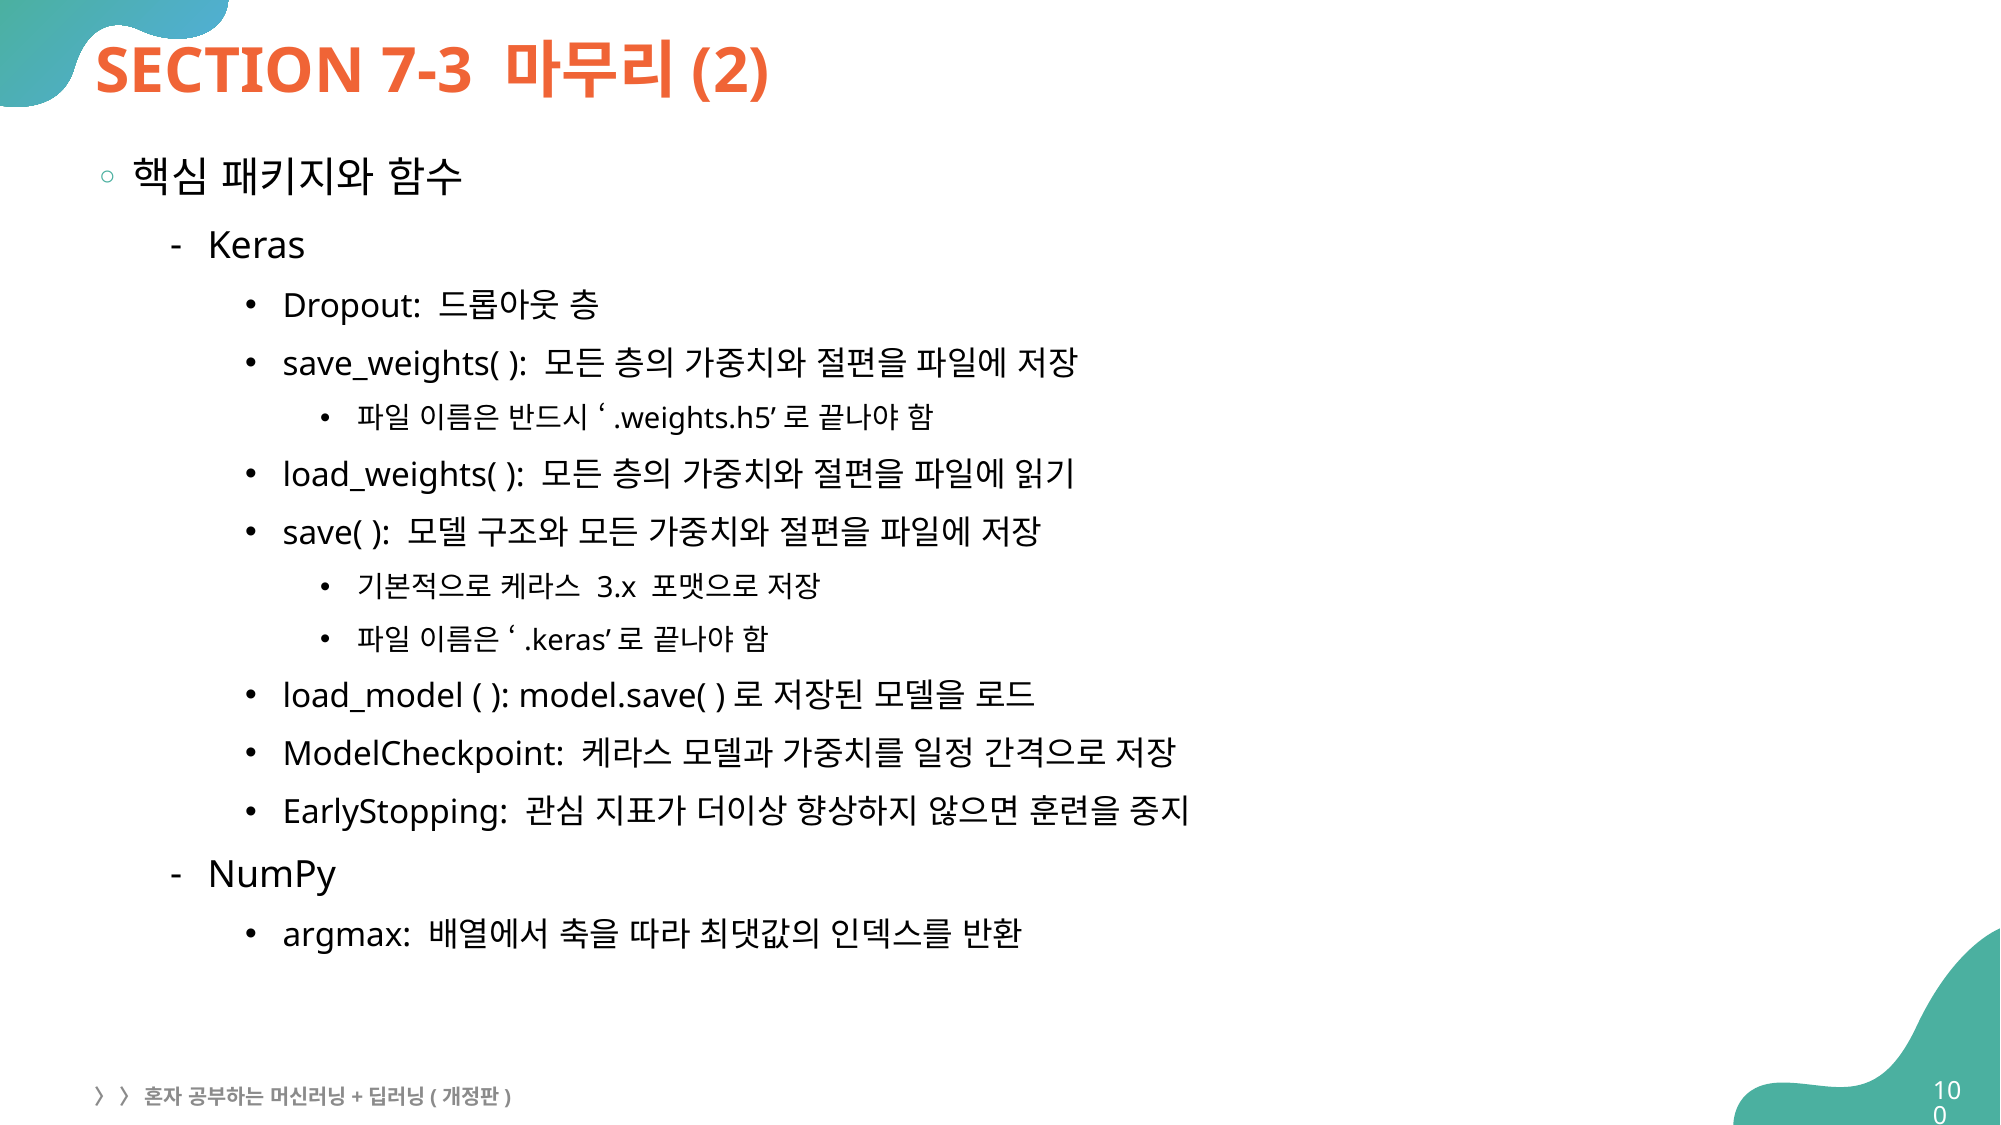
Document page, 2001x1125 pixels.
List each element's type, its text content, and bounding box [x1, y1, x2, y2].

footer 〉 〉 혼자 공부하는 머신러닝+딥러닝(개정판) [79, 1078, 755, 1114]
list 핵심 패키지와 함수 Keras Dropout: 드롭아웃 층 save_weights( ): 모든 층의 가중치와 절편을 파일에 저장 파일 이름은 반드시 ‘.weights.h5’로 끝나야 함 load_weights( ): 모든 층의 가중치와 절편을 파일에 읽기 save( ): 모델 구조와 모든 가중치와 절편을 파일에 저장 기본적으로 케라스 3.x 포맷으로 저장 파일 이름은 ‘.keras’로 끝나야 함 load_model ( ): model.save( )로 저장된 모델을 로드 ModelCheckpoint: 케라스 모델과 가중치를 일정 간격으로 저장 EarlyStopping: 관심 지표가 더이상 향상하지 않으면 훈련을 중지 NumPy argmax: 배열에서 축을 따라 최댓값의 인덱스를 반환 [79, 133, 1984, 1044]
title SECTION 7-3 마무리(2) [79, 17, 1931, 128]
slide_number 100 [1917, 1061, 1984, 1122]
